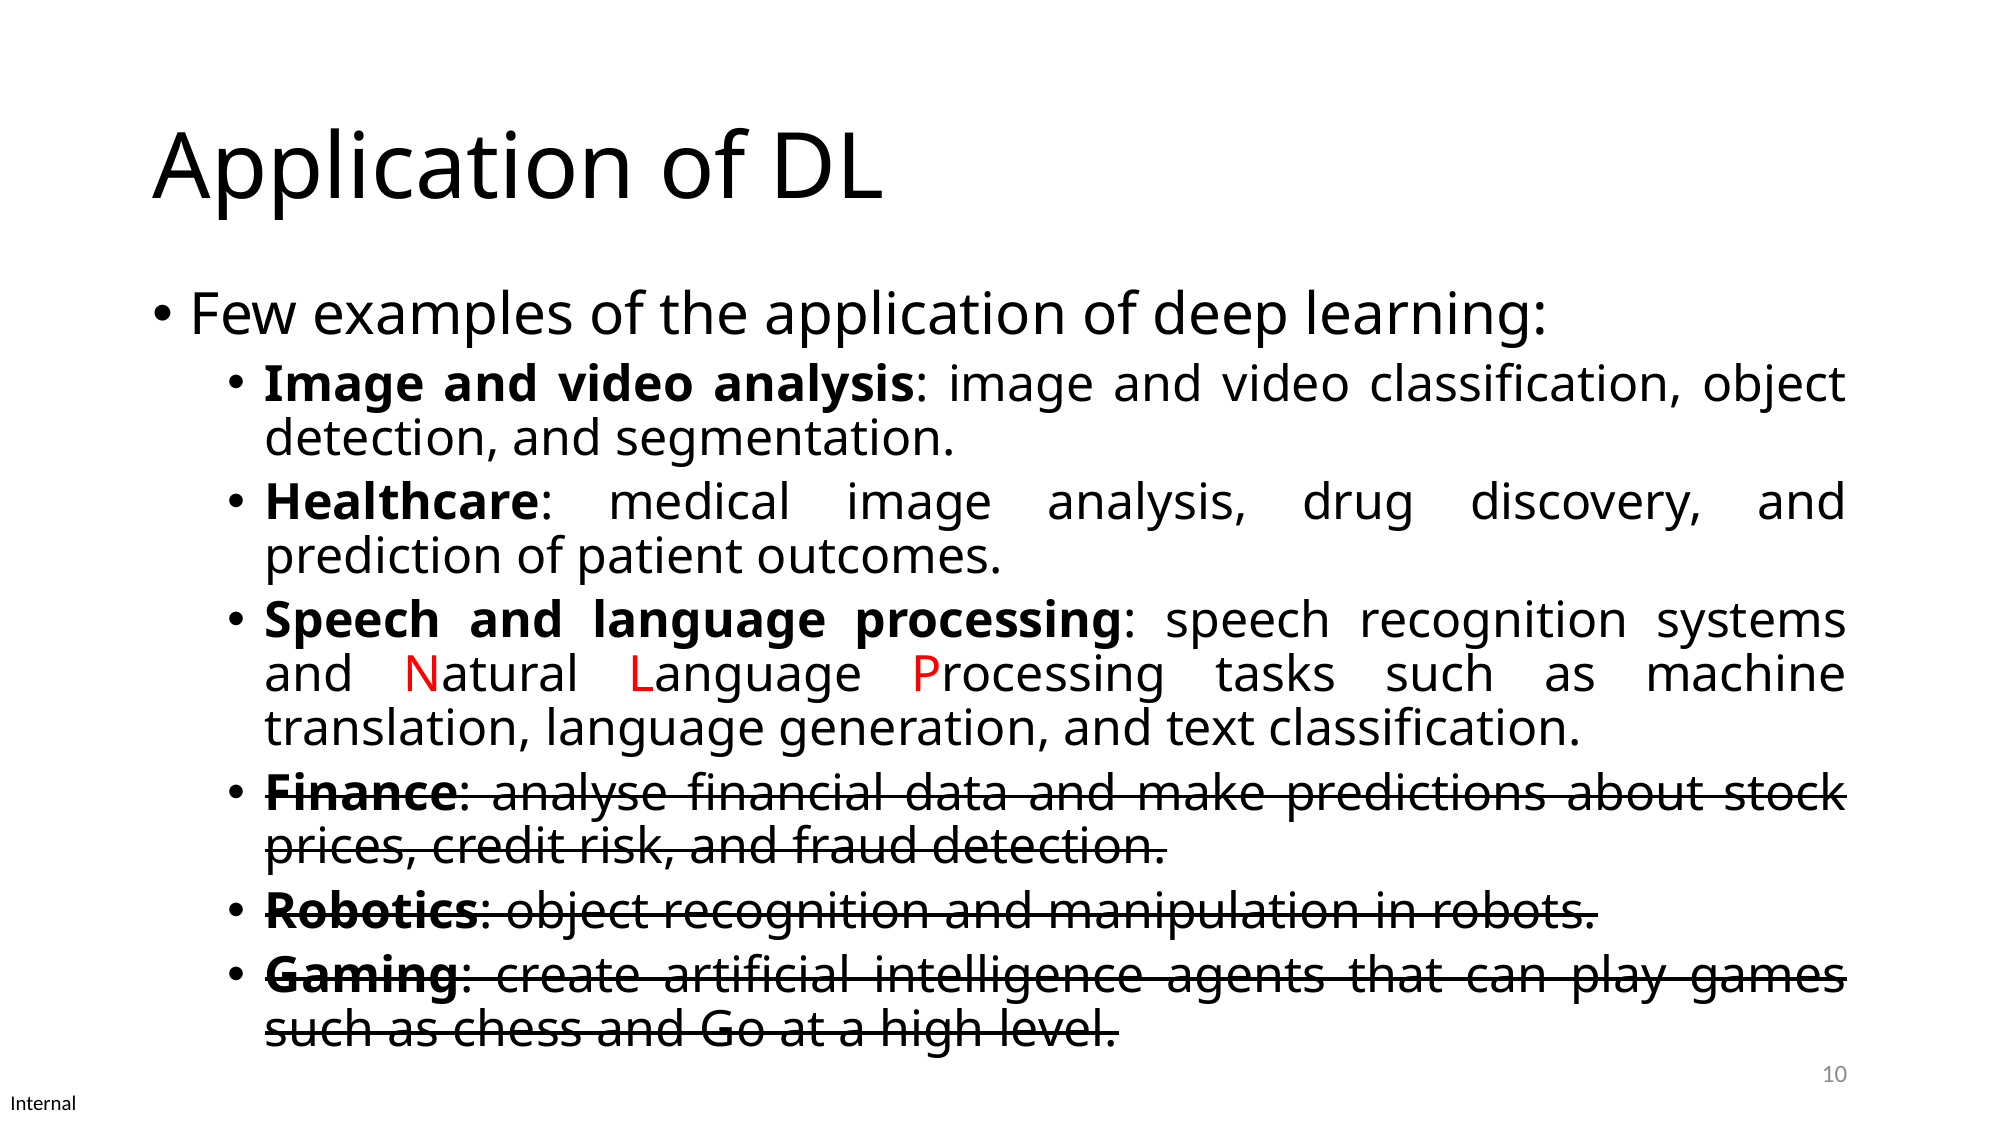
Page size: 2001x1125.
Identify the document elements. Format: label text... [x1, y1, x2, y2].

list Few examples of the application of deep learning: Image and video analysis: image and video classification, object detection, and segmentation. Healthcare: medical image analysis, drug discovery, and prediction of patient outcomes. Speech and language processing: speech recognition systems and Natural Language Processing tasks such as machine translation, language generation, and text classification. Finance: analyse financial data and make predictions about stock prices, credit risk, and fraud detection. Robotics: object recognition and manipulation in robots. Gaming: create artificial intelligence agents that can play games such as chess and Go at a high level. [137, 277, 1863, 1066]
title Application of DL [137, 59, 1863, 277]
slide_number 10 [1412, 1042, 1863, 1103]
